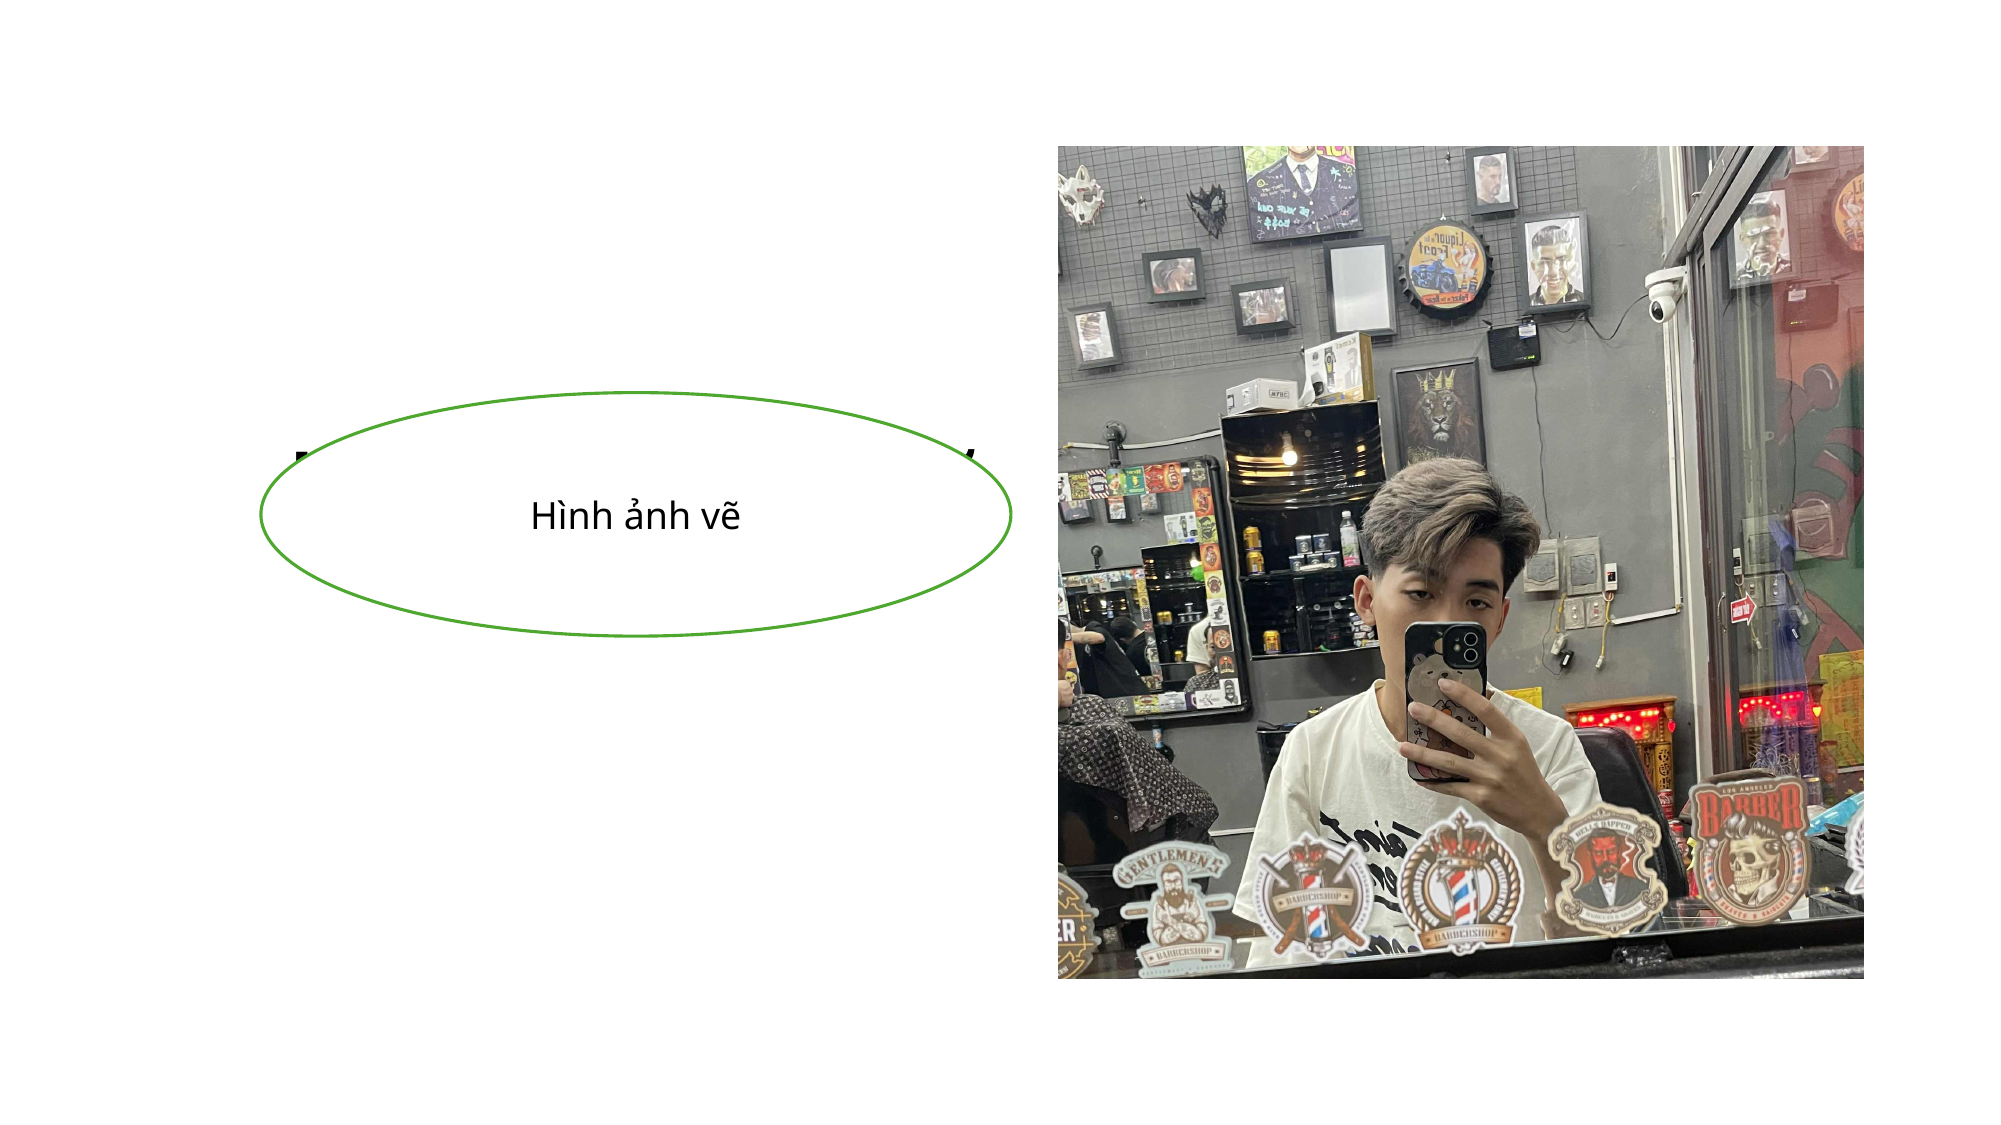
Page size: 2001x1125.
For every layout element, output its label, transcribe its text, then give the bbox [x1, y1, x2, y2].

title Hình ảnh vẽ [249, 237, 1022, 576]
picture [1058, 145, 1864, 980]
text_box Hình ảnh vẽ [259, 391, 1013, 638]
